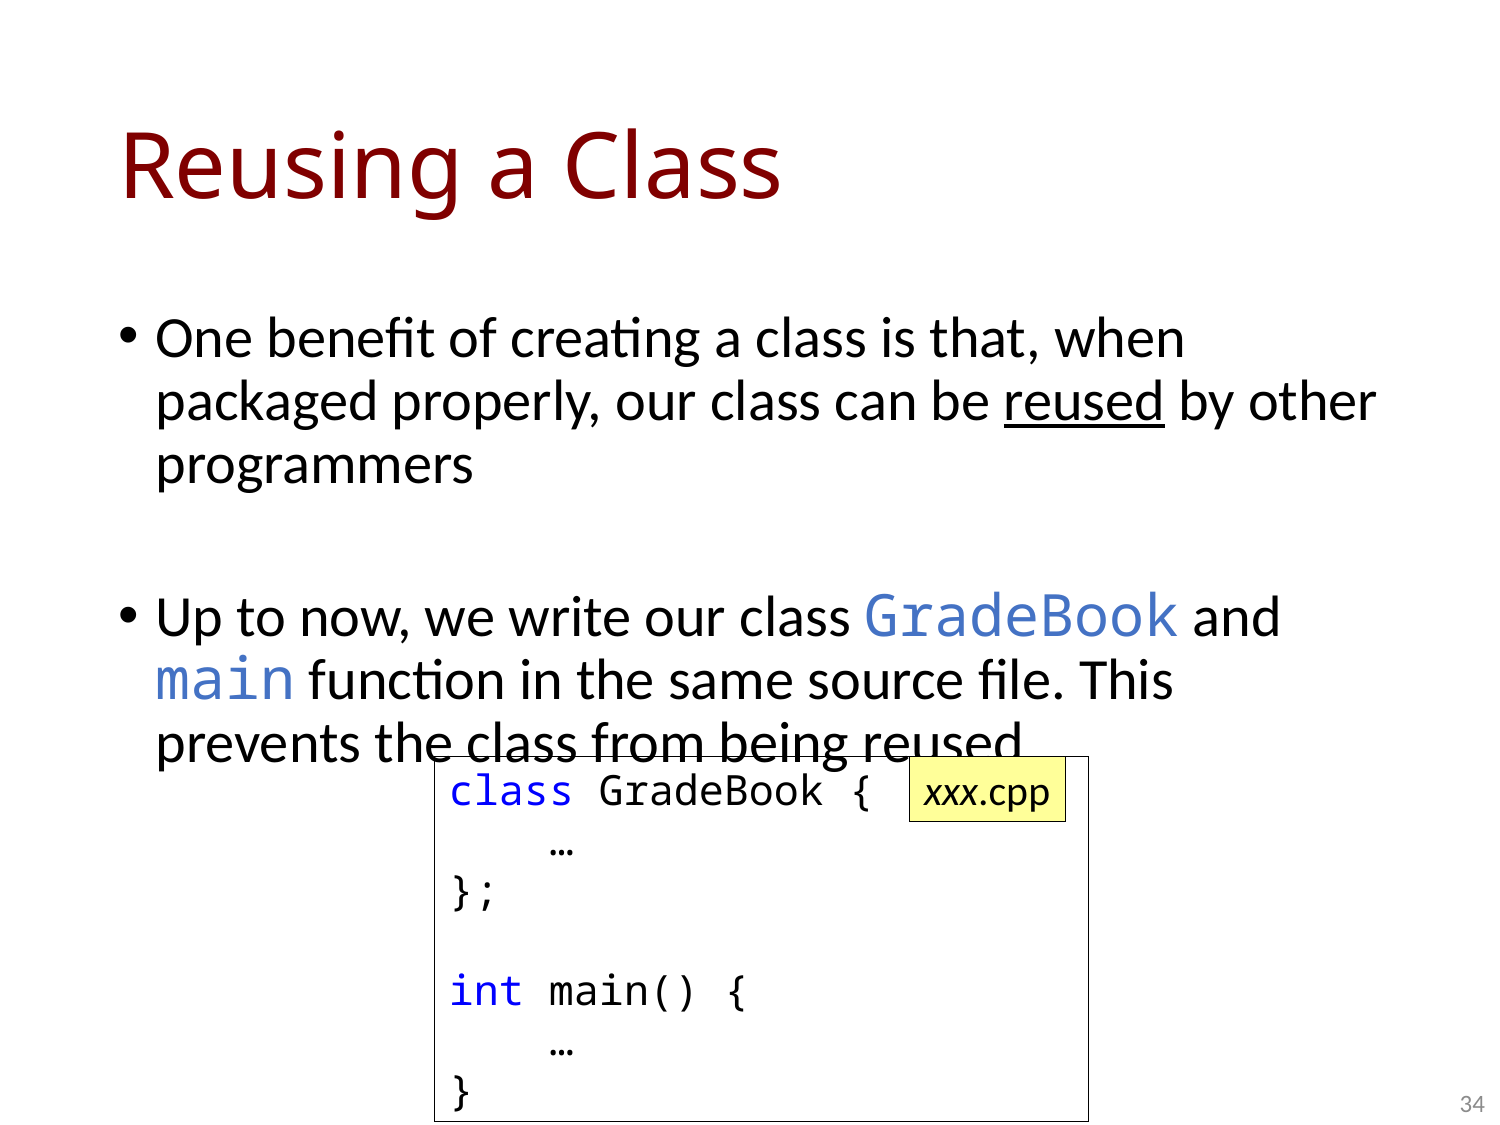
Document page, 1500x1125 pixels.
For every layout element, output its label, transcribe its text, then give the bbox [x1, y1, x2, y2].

text_box xxx.cpp [909, 756, 1066, 822]
text_box class GradeBook { … }; int main() { … } [434, 756, 1089, 1122]
list One benefit of creating a class is that, when packaged properly, our class can be reused by other programmers Up to now, we write our class GradeBook and main function in the same source file. This prevents the class from being reused [103, 299, 1397, 1014]
slide_number 34 [1162, 1065, 1500, 1125]
title Reusing a Class [103, 59, 1397, 278]
